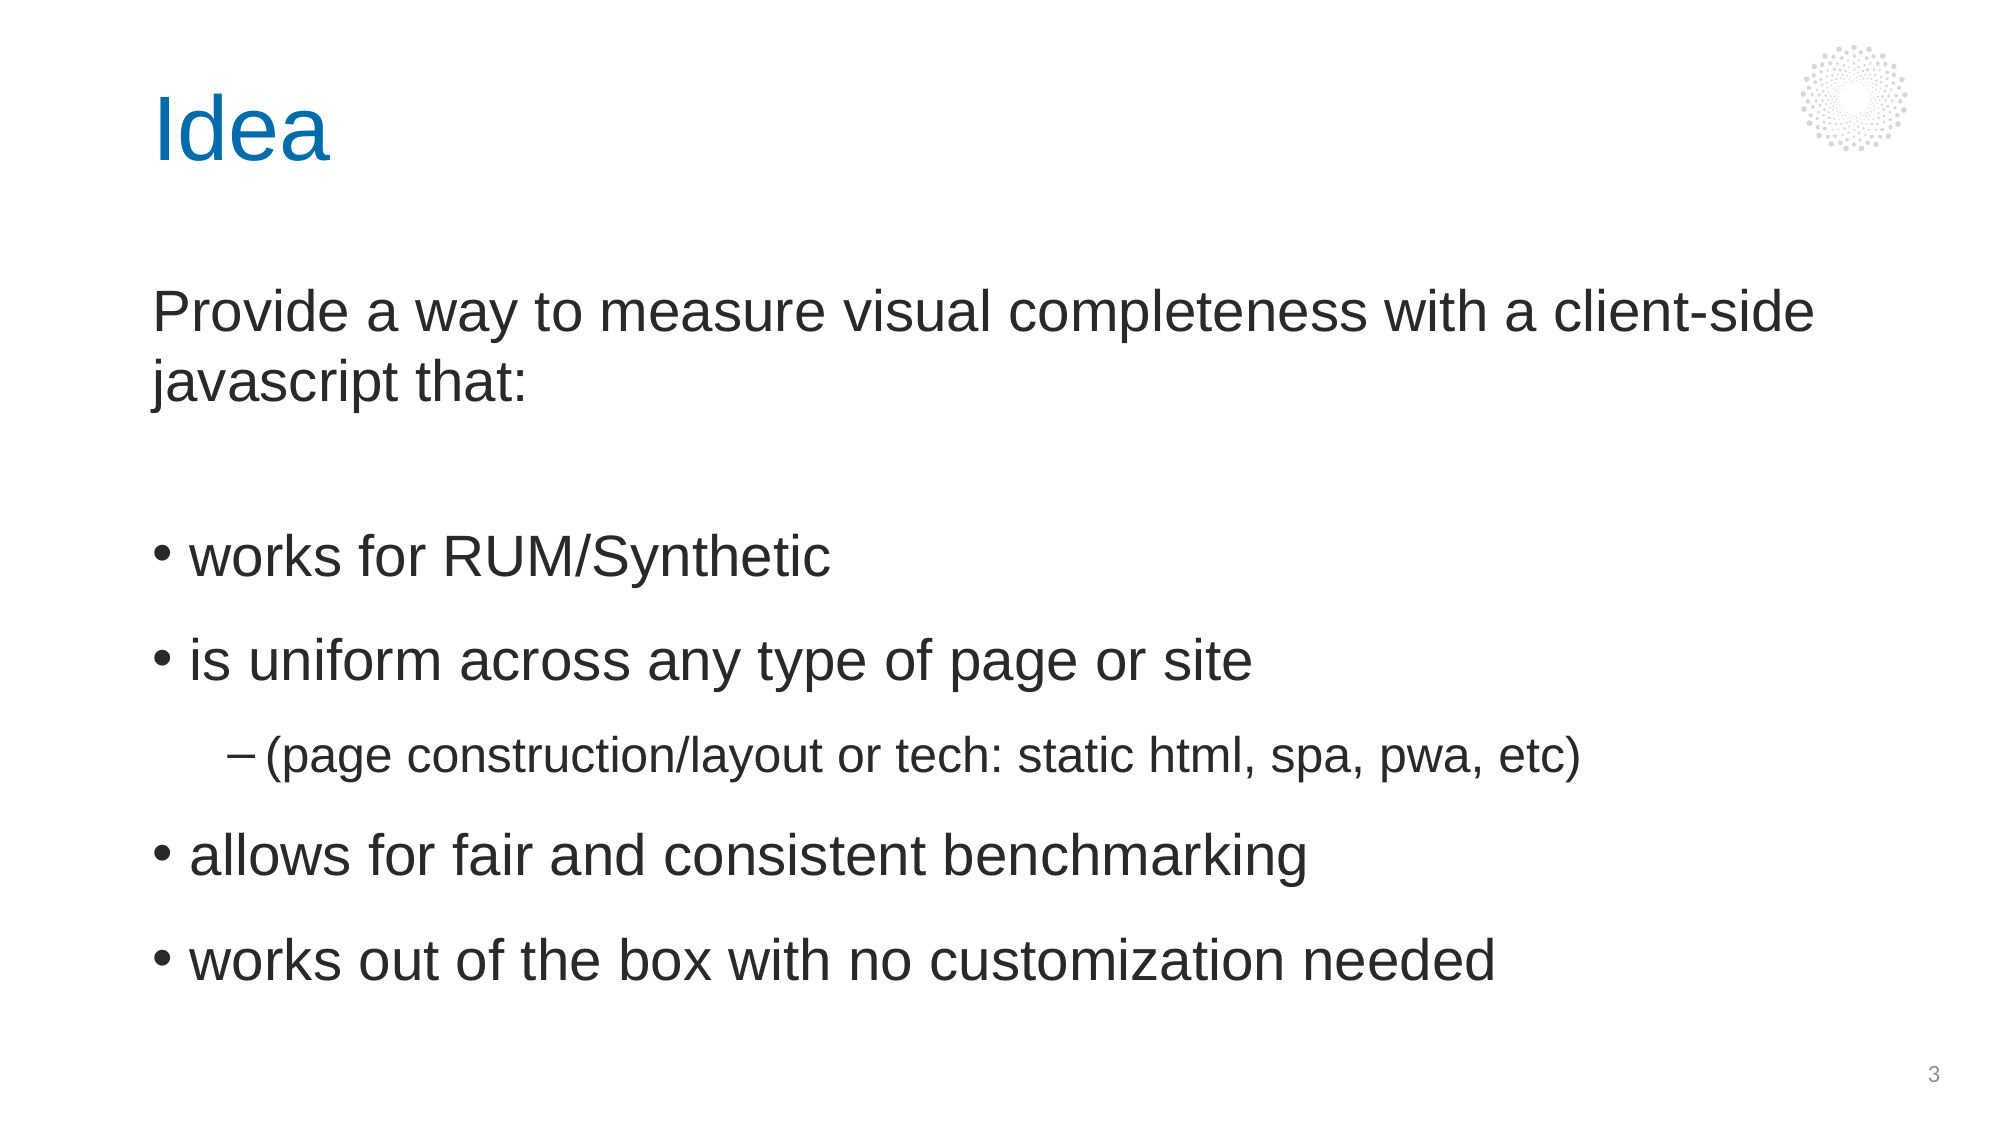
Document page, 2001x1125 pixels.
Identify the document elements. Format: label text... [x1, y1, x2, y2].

slide_number 3 [1505, 1042, 1956, 1103]
picture [1, 0, 2000, 241]
list Provide a way to measure visual completeness with a client-side javascript that: works for RUM/Synthetic is uniform across any type of page or site (page construction/layout or tech: static html, spa, pwa, etc) allows for fair and consistent benchmarking works out of the box with no customization needed [137, 265, 1863, 1014]
title Idea [137, 21, 1863, 241]
